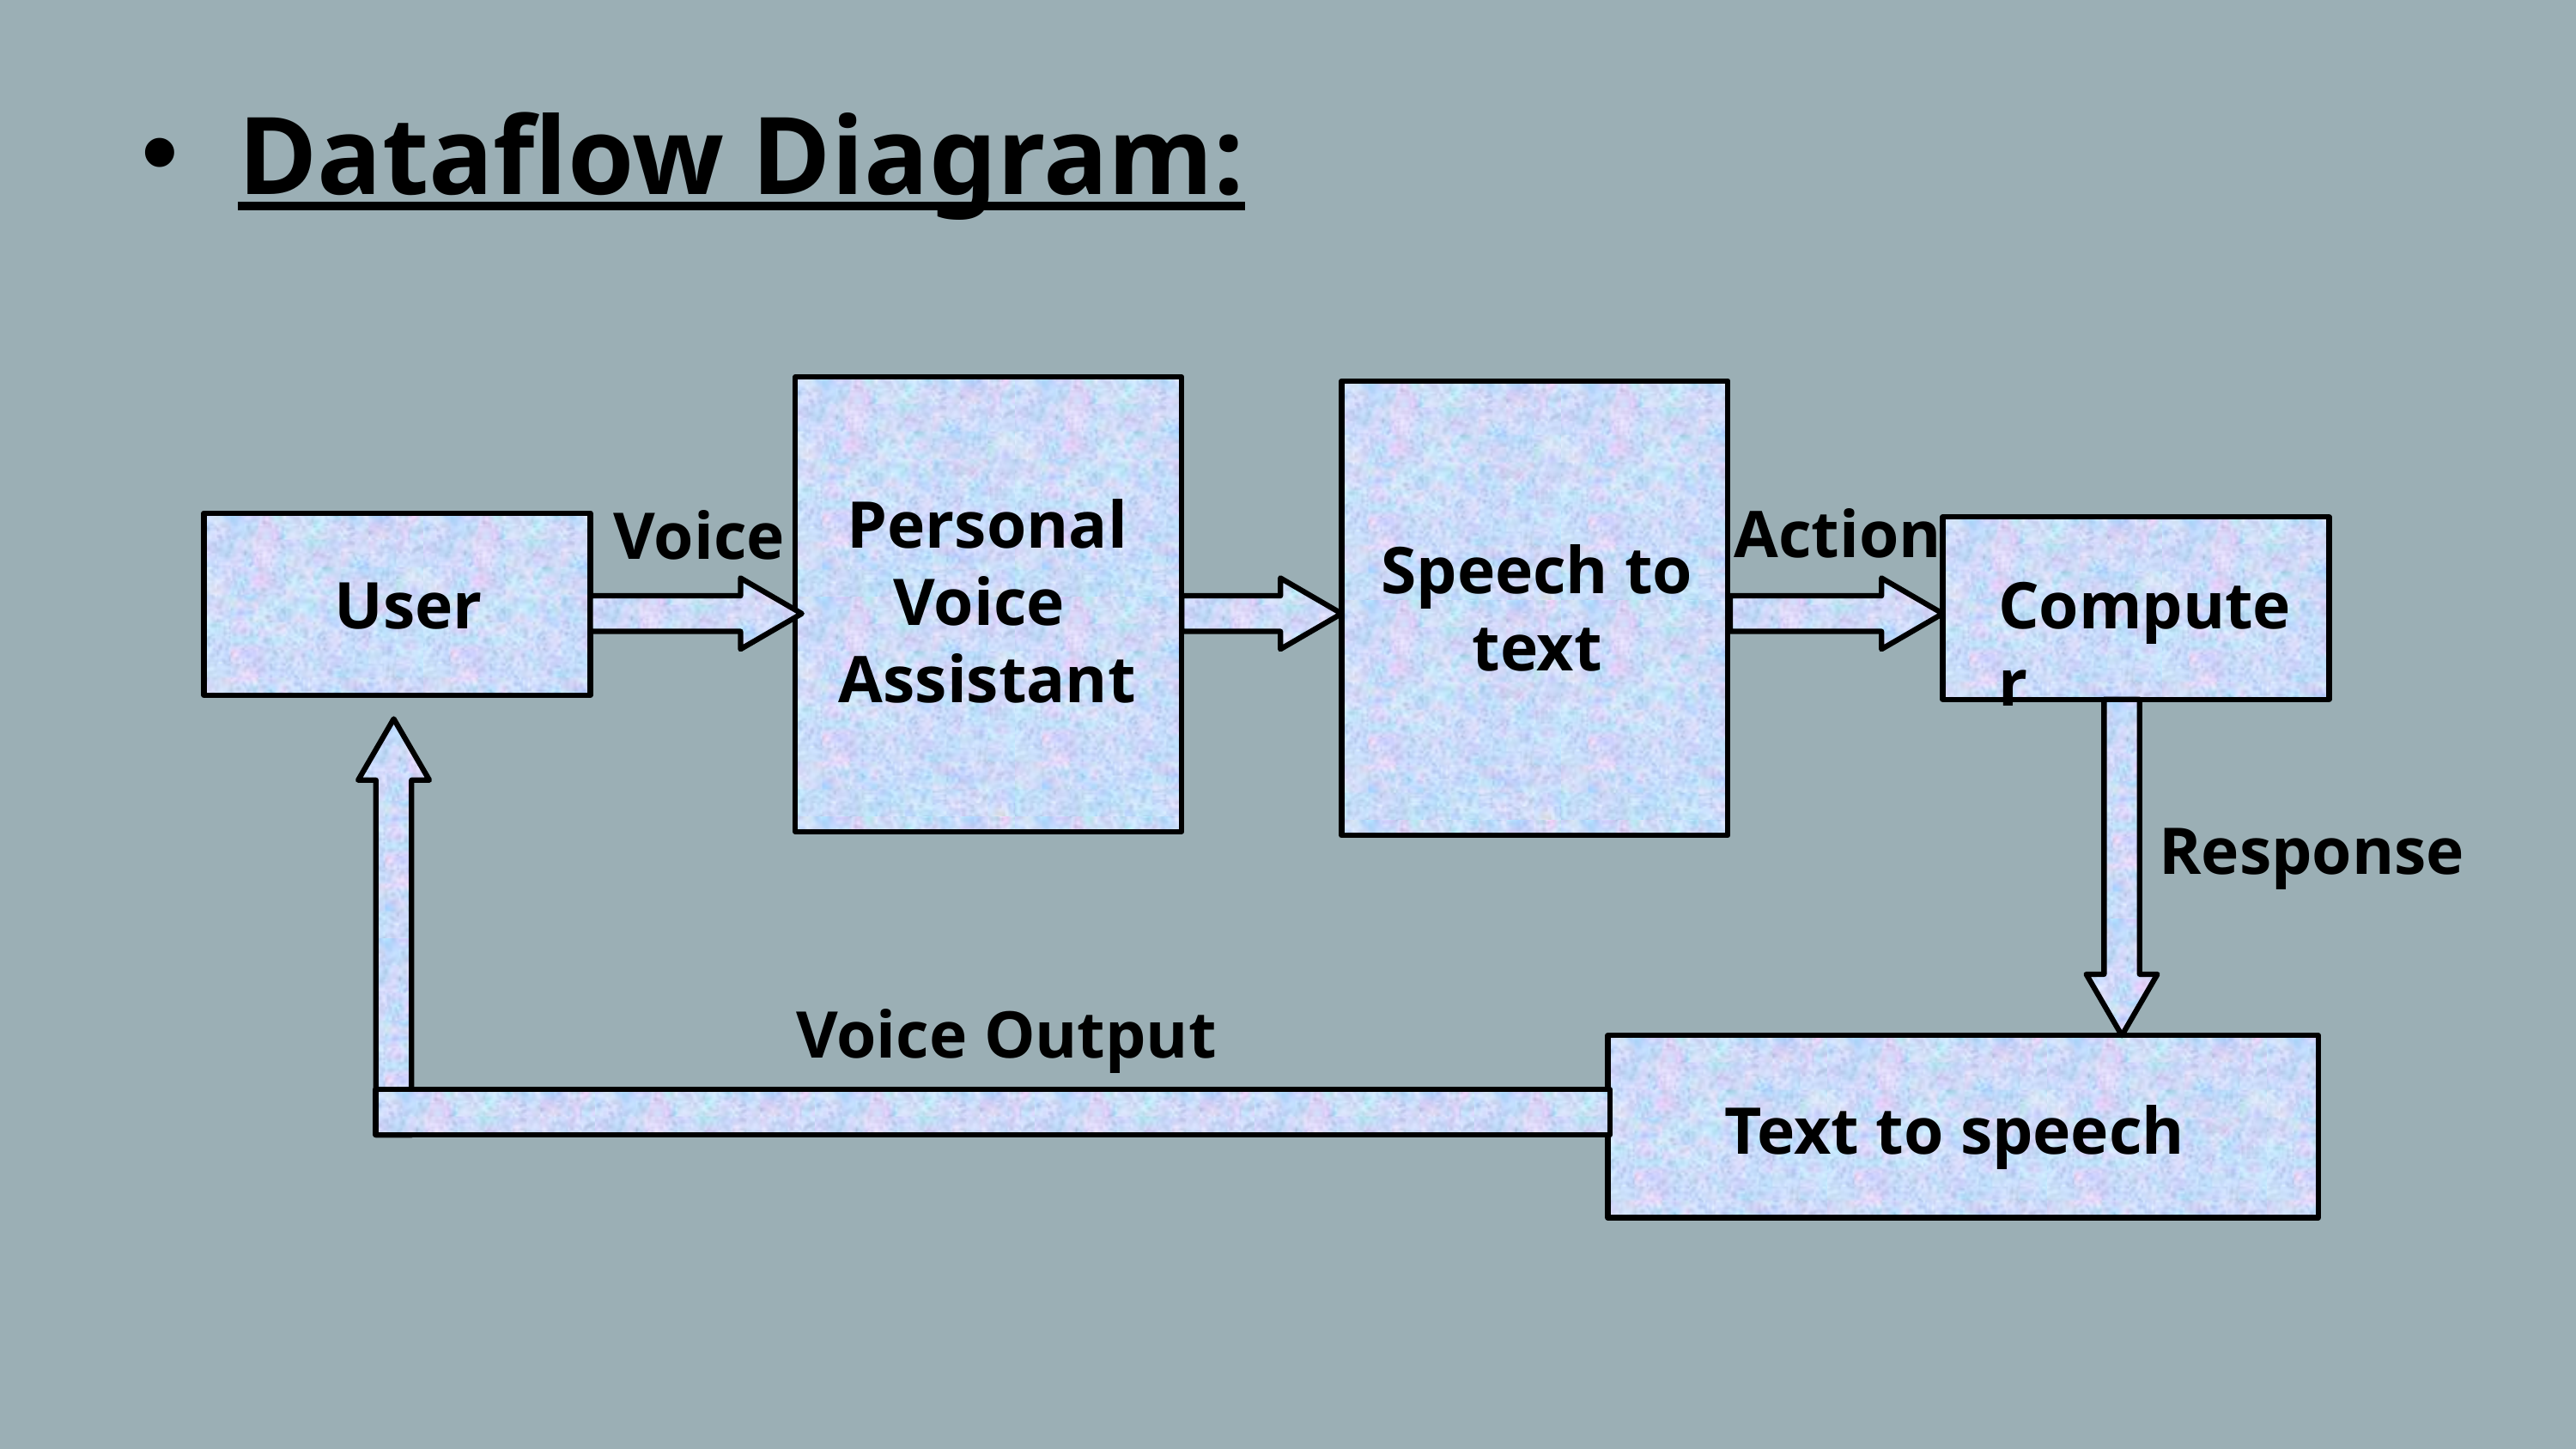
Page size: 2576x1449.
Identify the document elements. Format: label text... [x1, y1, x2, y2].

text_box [204, 377, 2480, 1218]
text_box Dataflow Diagram: [129, 80, 2426, 222]
